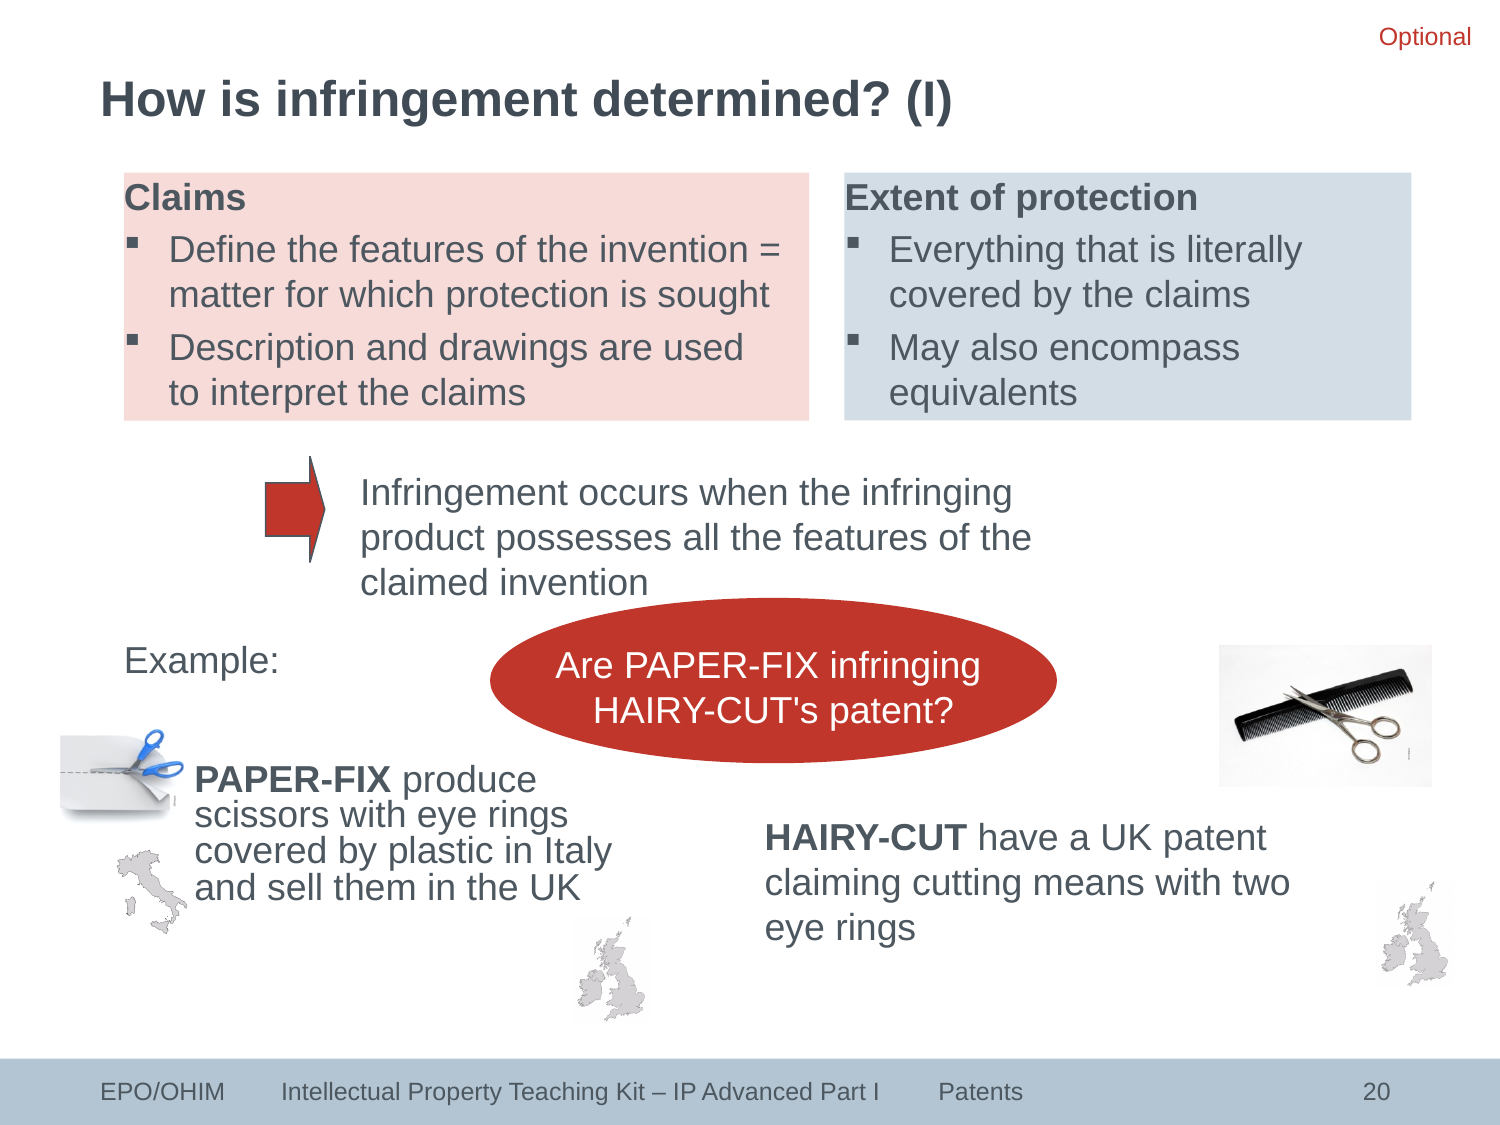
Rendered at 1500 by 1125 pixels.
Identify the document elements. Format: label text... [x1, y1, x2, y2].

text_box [466, 597, 1081, 764]
text_box 20 [1266, 1072, 1391, 1108]
picture [40, 715, 189, 830]
text_box PAPER-FIX produce scissors with eye rings covered by plastic in Italy and sell them in the UK [194, 763, 632, 953]
text_box Example: [123, 645, 396, 705]
list Claims Define the features of the invention = matter for which protection is sought Description and drawings are used to interpret the claims [123, 172, 810, 421]
text_box HAIRY-CUT have a UK patent claiming cutting means with two eye rings [749, 805, 1365, 956]
text_box Infringement occurs when the infringing product possesses all the features of the claimed invention [360, 467, 1140, 610]
picture [1375, 881, 1455, 987]
text_box EPO/OHIM Intellectual Property Teaching Kit – IP Advanced Part I Patents [100, 1074, 1057, 1125]
picture [572, 916, 651, 1022]
text_box [265, 456, 325, 563]
picture [1219, 645, 1433, 788]
picture [111, 845, 192, 935]
text_box Extent of protection Everything that is literally covered by the claims May also encompass equivalents [844, 172, 1412, 421]
text_box Optional [1363, 13, 1500, 58]
title How is infringement determined? (I) [100, 66, 1400, 220]
